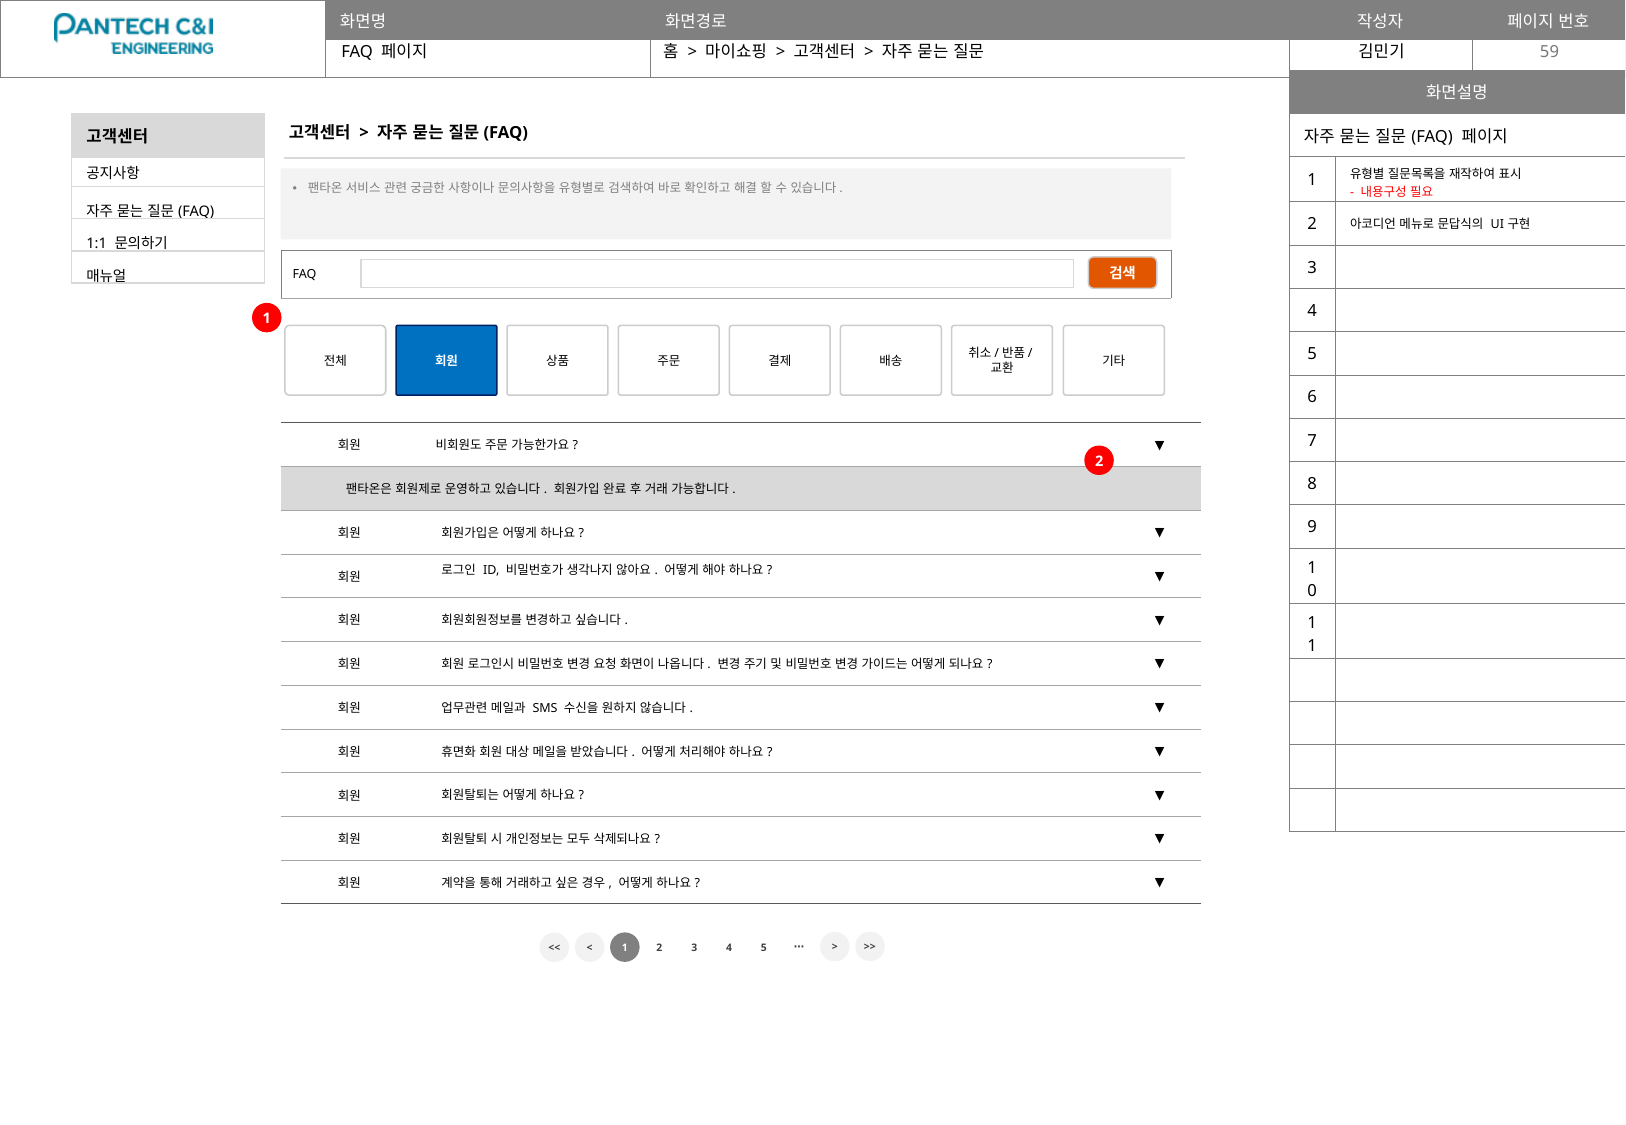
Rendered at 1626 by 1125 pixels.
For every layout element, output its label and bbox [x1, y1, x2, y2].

table_cell [1336, 702, 1625, 744]
table_cell [281, 773, 1201, 816]
table_cell [1336, 332, 1625, 375]
table_cell [1336, 789, 1625, 831]
text_box [326, 33, 1091, 68]
table_cell [281, 642, 1201, 685]
table_cell [1336, 549, 1625, 603]
table_cell [72, 252, 264, 282]
table_cell [281, 555, 1201, 597]
table_cell [1290, 114, 1625, 156]
text_box [1084, 445, 1114, 476]
table_cell [1336, 376, 1625, 418]
table_cell [1290, 549, 1335, 603]
table_cell [1290, 419, 1335, 461]
table_cell [1290, 157, 1335, 201]
table_cell [1290, 246, 1335, 288]
table_header [72, 115, 264, 157]
text_box [618, 325, 720, 396]
text_box [396, 325, 497, 396]
table_cell [1290, 604, 1335, 658]
table_cell [1290, 462, 1335, 504]
text_box [273, 109, 574, 155]
table_cell [1290, 702, 1335, 744]
text_box [1063, 325, 1165, 396]
table_cell [281, 730, 1201, 772]
text_box [507, 325, 608, 396]
table_cell [72, 219, 264, 250]
table_cell [1290, 289, 1335, 331]
table_cell [281, 511, 1201, 554]
table_cell [281, 598, 1201, 641]
table_cell [1290, 376, 1335, 418]
table_cell [72, 187, 264, 218]
table_cell [72, 158, 264, 186]
table_cell [1336, 745, 1625, 788]
table_cell [1336, 505, 1625, 548]
table_cell [1336, 604, 1625, 658]
table_cell [1290, 659, 1335, 701]
text_box [729, 325, 831, 396]
table_cell [281, 467, 1201, 510]
text_box [280, 168, 1172, 240]
table_cell [1336, 419, 1625, 461]
table_cell [1336, 462, 1625, 504]
table_cell [1336, 659, 1625, 701]
table_header [1290, 71, 1625, 113]
text_box [951, 325, 1053, 396]
slide_number [1474, 33, 1625, 70]
table_cell [1290, 745, 1335, 788]
table_cell [1290, 332, 1335, 375]
table_cell [281, 686, 1201, 729]
table_cell [1336, 289, 1625, 331]
table_cell [1290, 505, 1335, 548]
text_box [840, 325, 942, 396]
text_box [539, 931, 886, 963]
table_cell [1290, 789, 1335, 831]
picture [54, 13, 213, 54]
table_header [281, 423, 1201, 466]
text_box [1088, 256, 1157, 289]
table_cell [281, 817, 1201, 860]
table_cell [1336, 157, 1625, 201]
table_cell [281, 861, 1201, 903]
table_header [282, 251, 1171, 298]
table_cell [1336, 246, 1625, 288]
text_box [284, 325, 386, 396]
text_box [251, 302, 282, 333]
table_cell [1336, 202, 1625, 245]
table_cell [1290, 202, 1335, 245]
